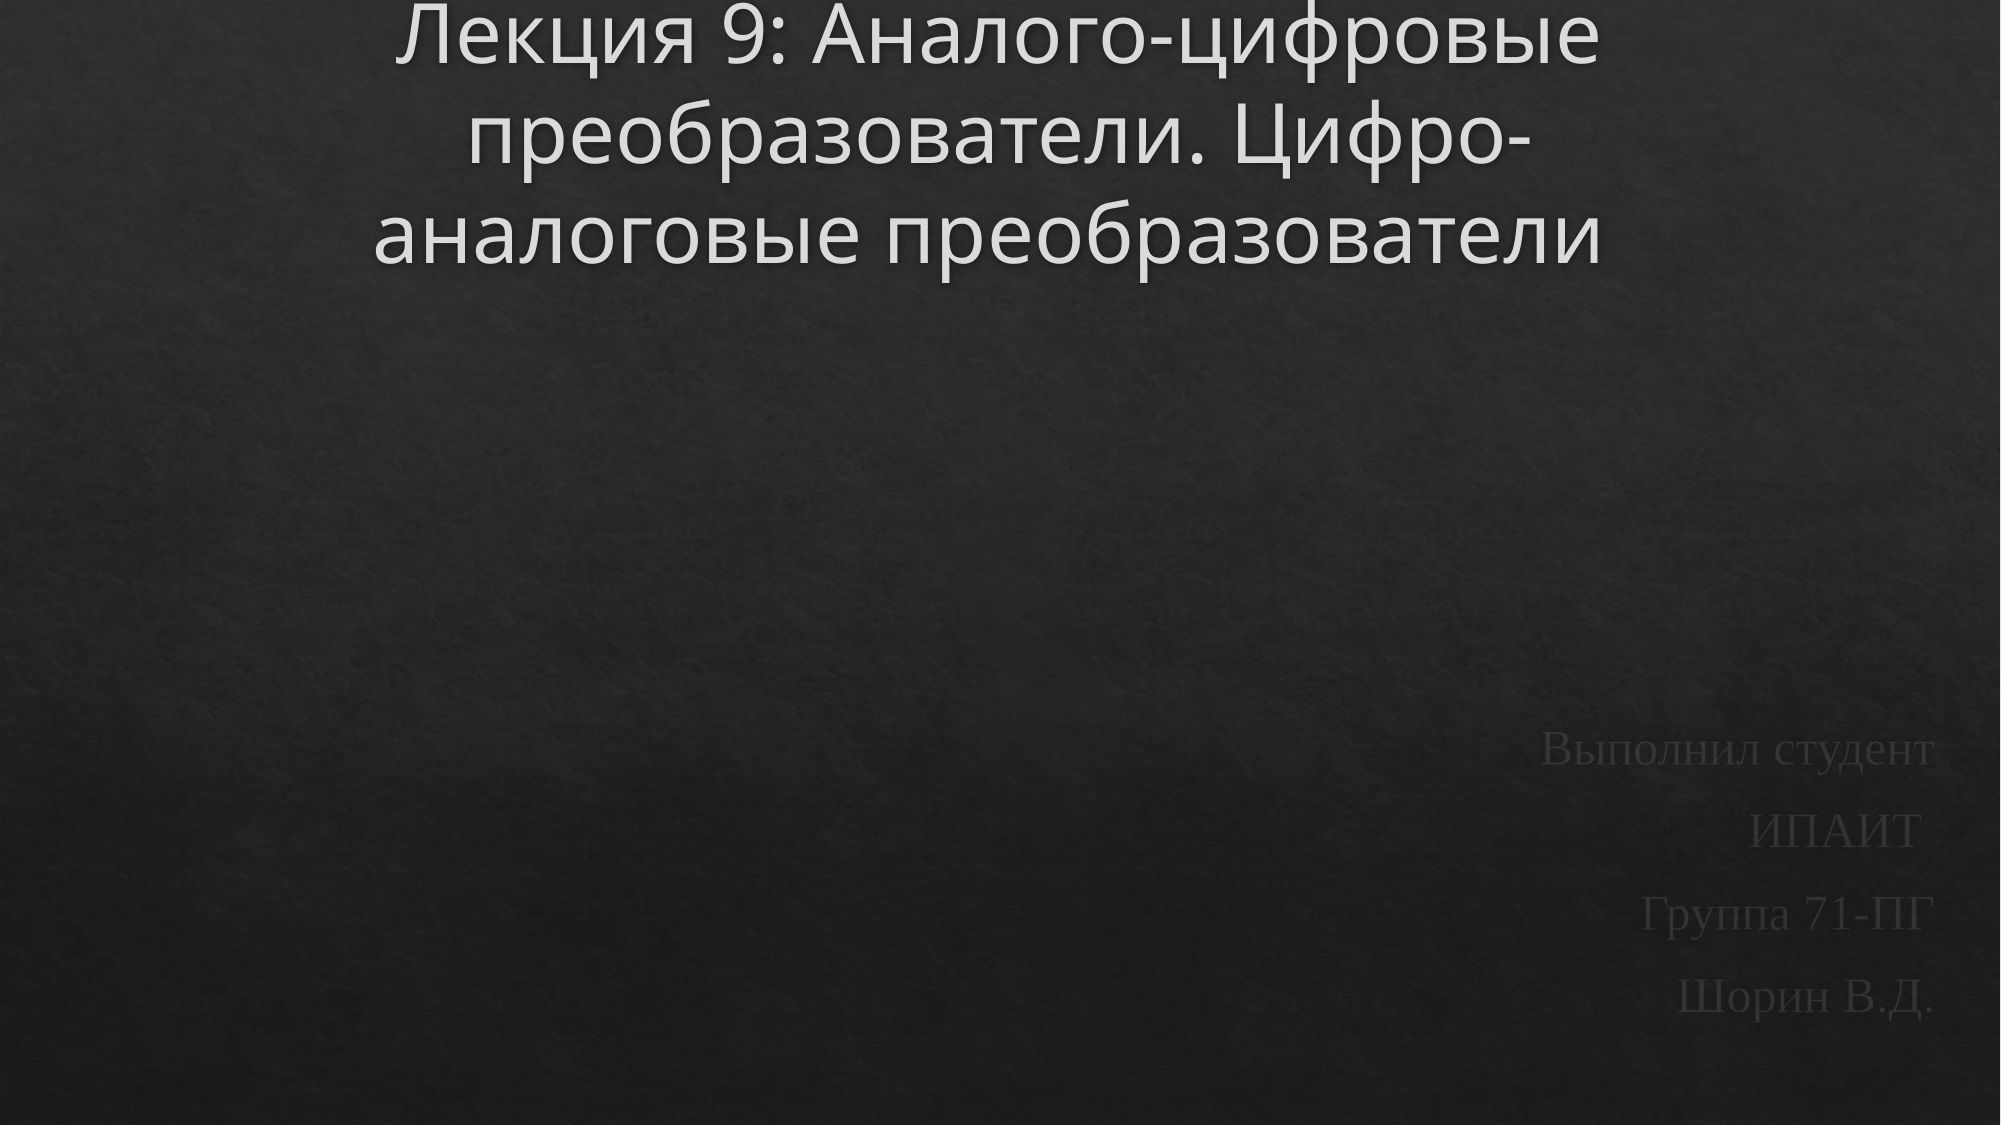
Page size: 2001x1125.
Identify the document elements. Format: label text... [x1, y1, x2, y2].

title Лекция 9: Аналого-цифровые преобразователи. Цифро-аналоговые преобразователи [0, 91, 2000, 288]
subtitle Выполнил студент ИПАИТ Группа 71-ПГ Шорин В.Д. [1163, 707, 1950, 1065]
